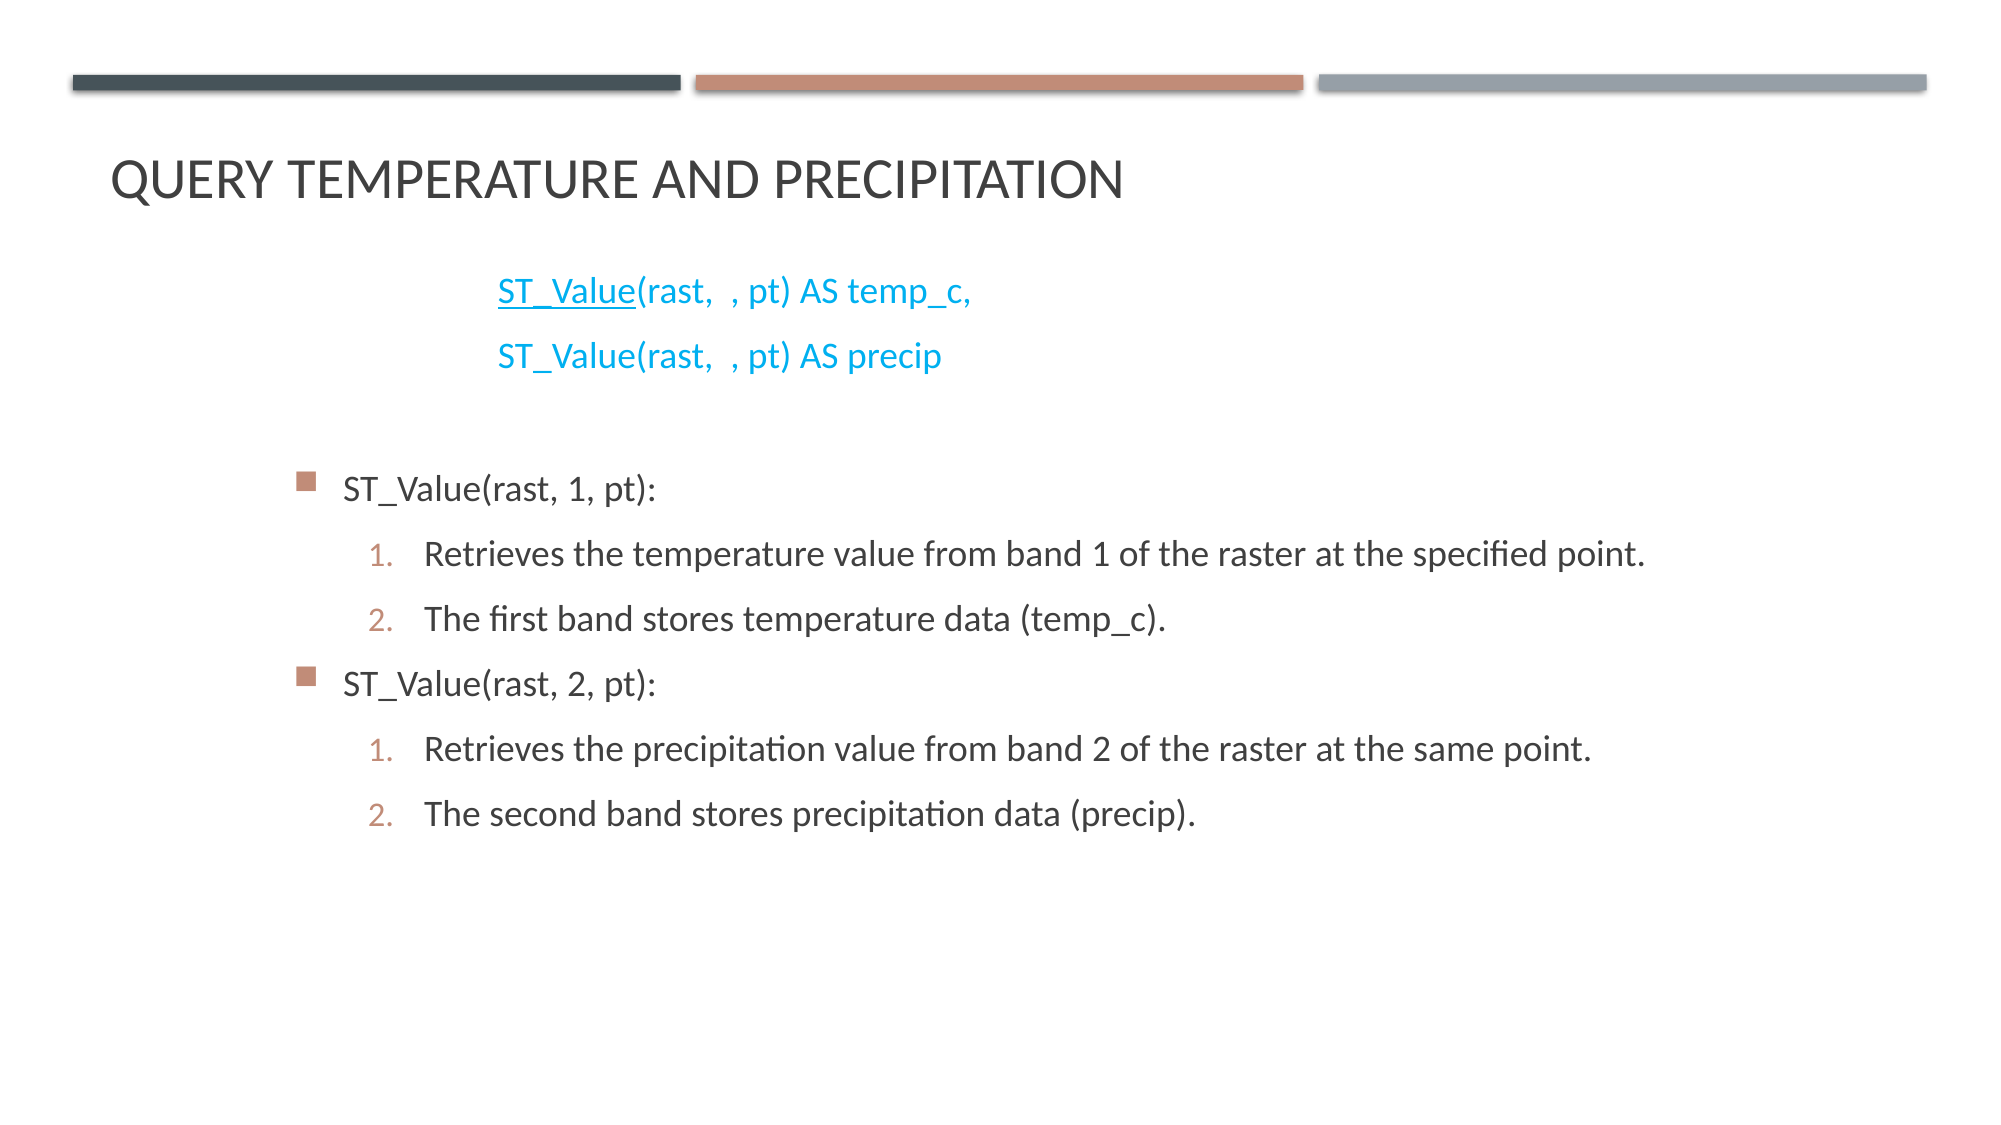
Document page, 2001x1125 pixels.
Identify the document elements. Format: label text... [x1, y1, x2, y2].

title QUERY TEMPERATURE AND PRECIPITATION [95, 115, 1905, 218]
list ST_Value(rast, , pt) AS temp_c, ST_Value(rast, , pt) AS precip [482, 231, 1214, 412]
text_box ST_Value(rast, 1, pt): Retrieves the temperature value from band 1 of the raster at the specified point. The first band stores temperature data (temp_c). ST_Value(rast, 2, pt): Retrieves the precipitation value from band 2 of the raster at the same point. The second band stores precipitation data (precip). [278, 456, 1681, 842]
